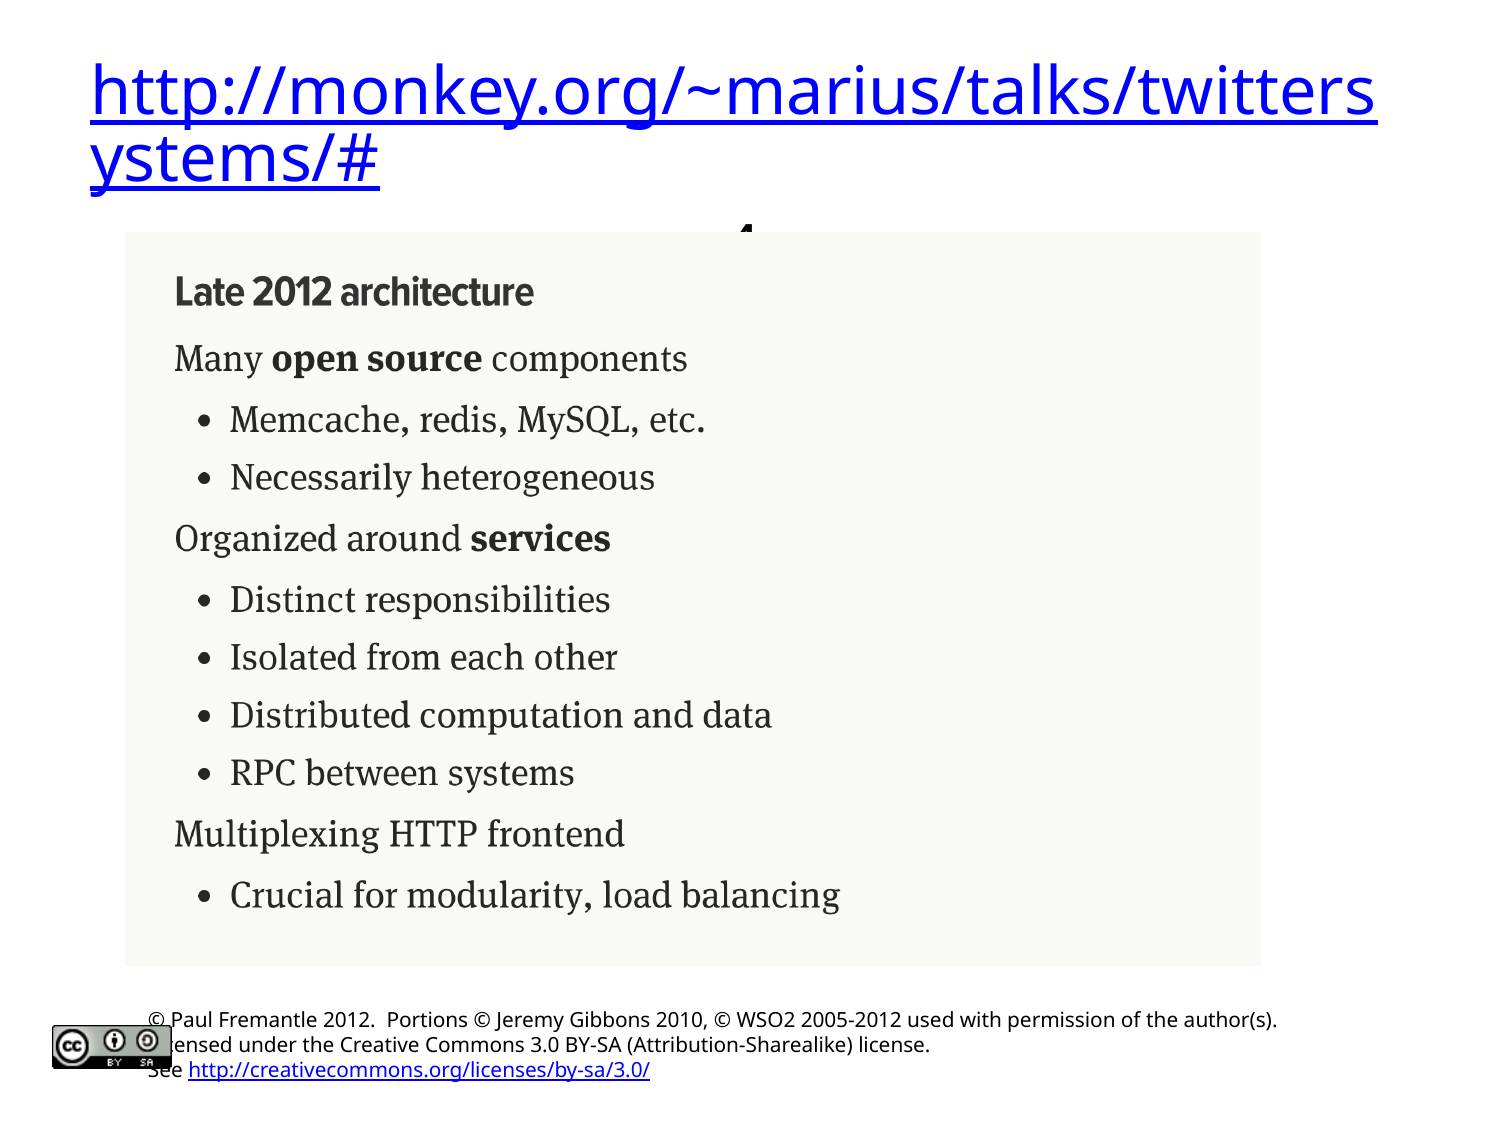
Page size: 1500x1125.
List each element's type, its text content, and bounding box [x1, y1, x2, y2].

picture [52, 1025, 172, 1069]
picture [124, 232, 1262, 966]
title http://monkey.org/~marius/talks/twittersystems/#4 [75, 45, 1425, 233]
